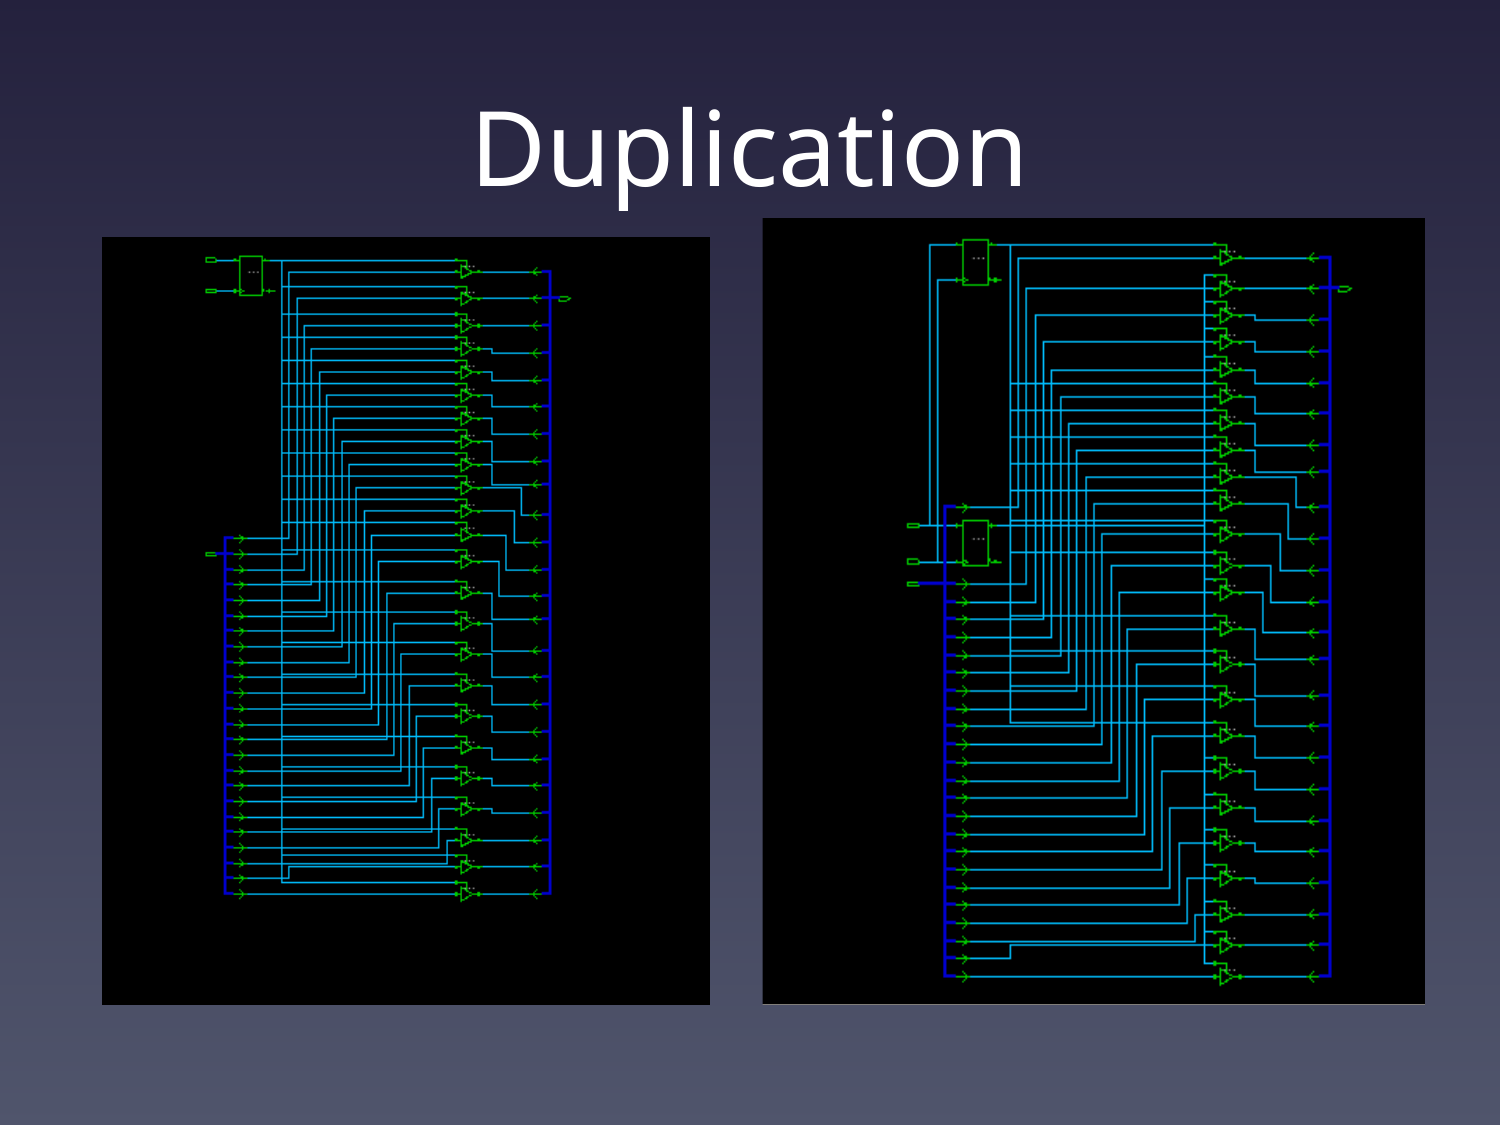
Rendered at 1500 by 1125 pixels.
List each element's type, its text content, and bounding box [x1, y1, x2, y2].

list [74, 237, 738, 1006]
title Duplication [75, 75, 1425, 263]
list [762, 218, 1426, 1006]
